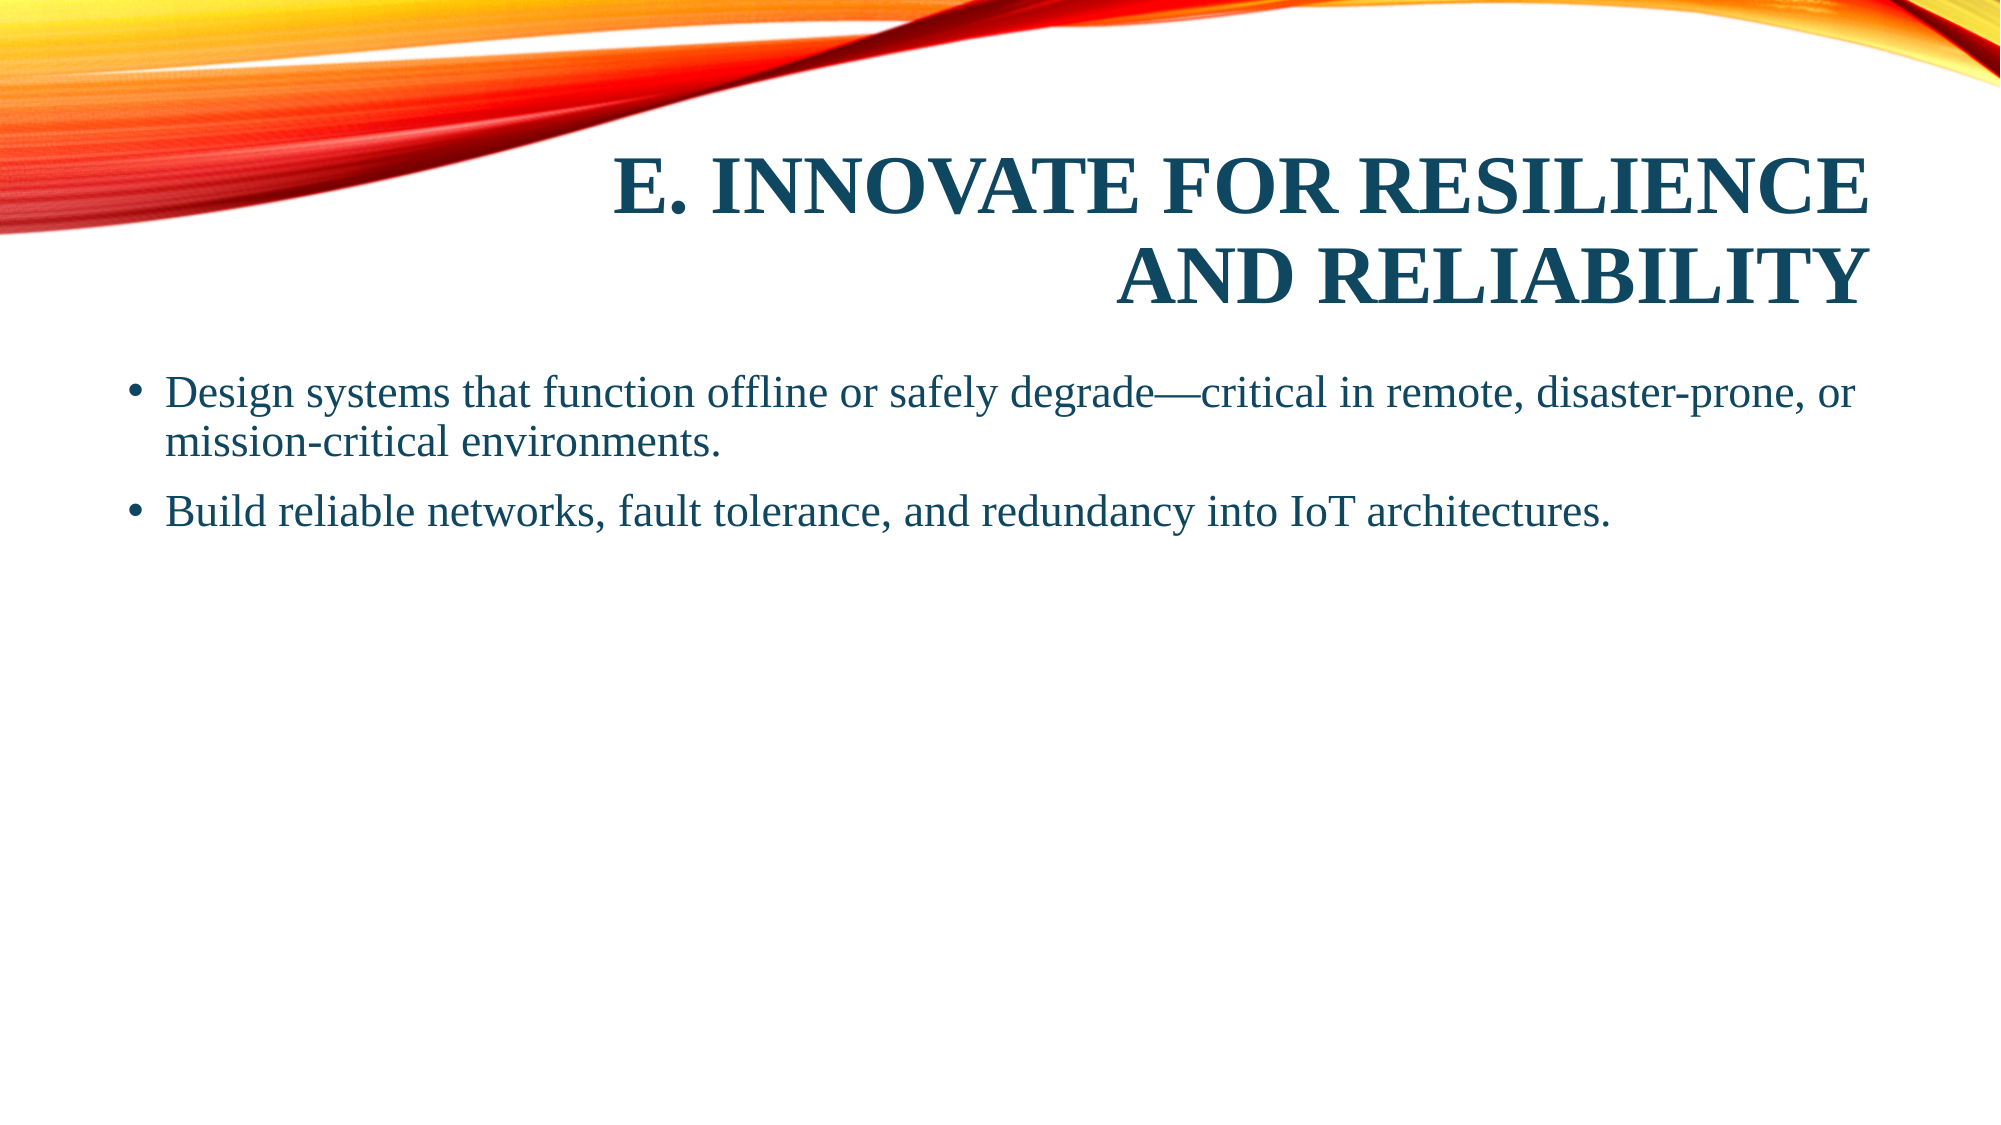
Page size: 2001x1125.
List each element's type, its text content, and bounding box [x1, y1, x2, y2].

title E. Innovate for Resilience and Reliability [474, 125, 1888, 338]
list Design systems that function offline or safely degrade—critical in remote, disaster-prone, or mission-critical environments. Build reliable networks, fault tolerance, and redundancy into IoT architectures. [112, 360, 1888, 1021]
picture [0, 0, 2000, 237]
